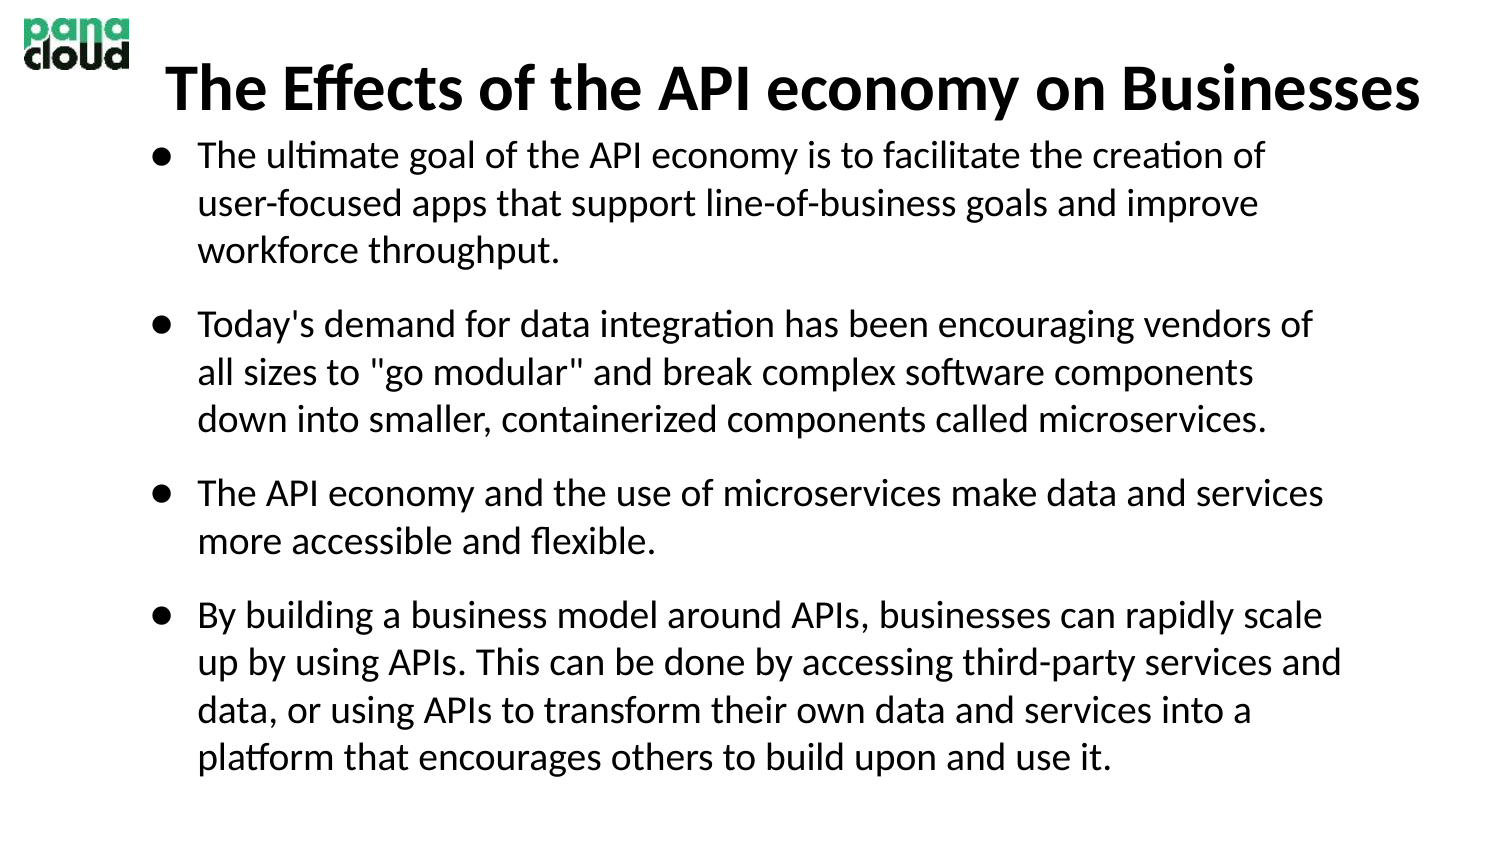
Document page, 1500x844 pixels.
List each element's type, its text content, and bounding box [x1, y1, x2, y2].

title The Effects of the API economy on Businesses [149, 13, 1438, 132]
list The ultimate goal of the API economy is to facilitate the creation of user-focused apps that support line-of-business goals and improve workforce throughput. Today's demand for data integration has been encouraging vendors of all sizes to "go modular" and break complex software components down into smaller, containerized components called microservices. The API economy and the use of microservices make data and services more accessible and flexible. By building a business model around APIs, businesses can rapidly scale up by using APIs. This can be done by accessing third-party services and data, or using APIs to transform their own data and services into a platform that encourages others to build upon and use it. [125, 121, 1363, 835]
picture [24, 18, 129, 70]
